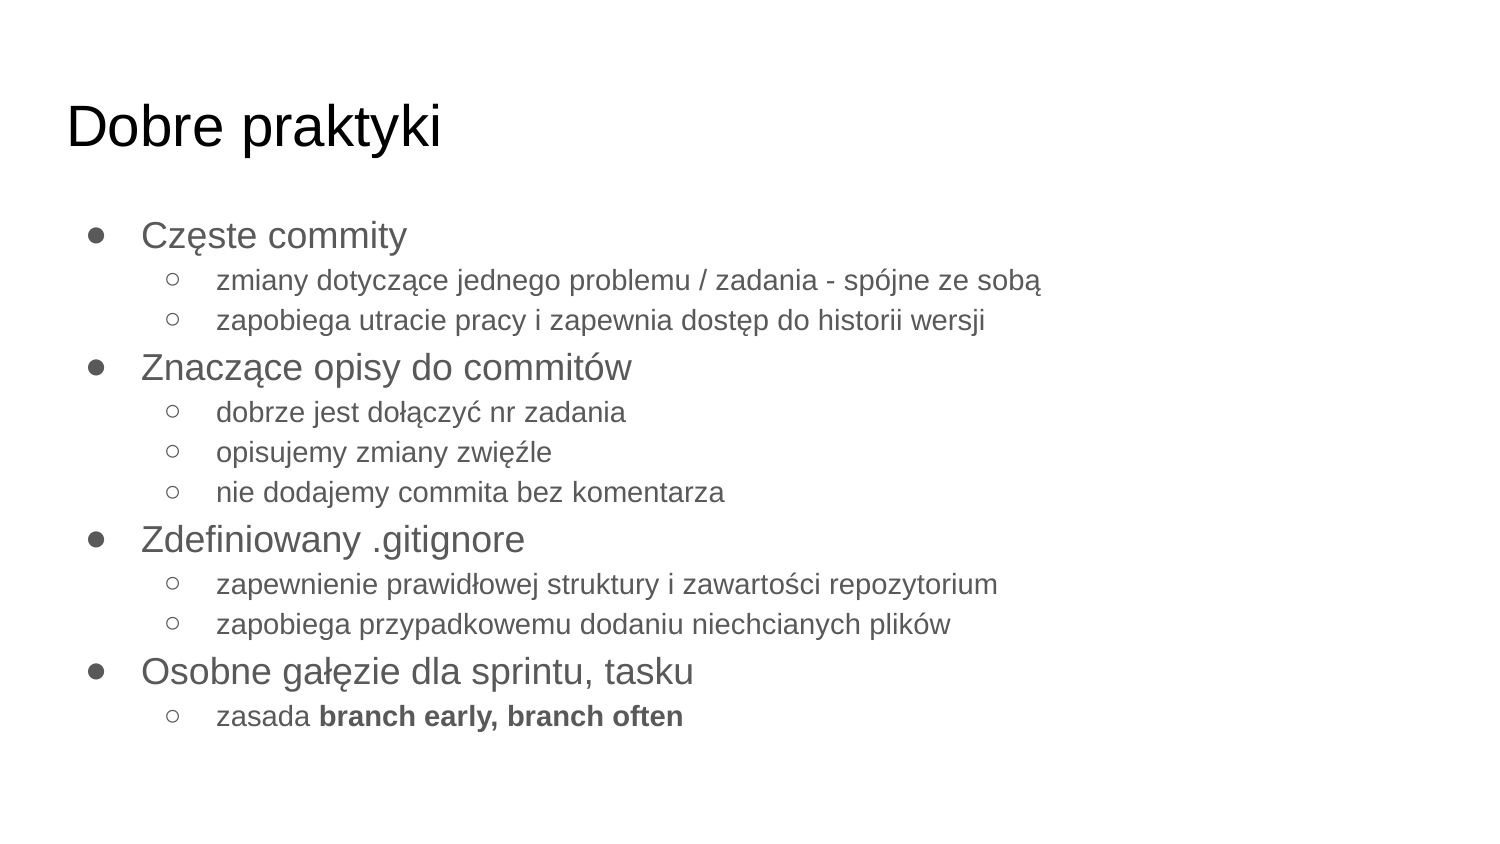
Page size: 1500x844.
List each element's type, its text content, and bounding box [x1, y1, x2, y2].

list Częste commity zmiany dotyczące jednego problemu / zadania - spójne ze sobą zapobiega utracie pracy i zapewnia dostęp do historii wersji Znaczące opisy do commitów dobrze jest dołączyć nr zadania opisujemy zmiany zwięźle nie dodajemy commita bez komentarza Zdefiniowany .gitignore zapewnienie prawidłowej struktury i zawartości repozytorium zapobiega przypadkowemu dodaniu niechcianych plików Osobne gałęzie dla sprintu, tasku zasada branch early, branch often [51, 189, 1449, 750]
title Dobre praktyki [51, 72, 1449, 167]
